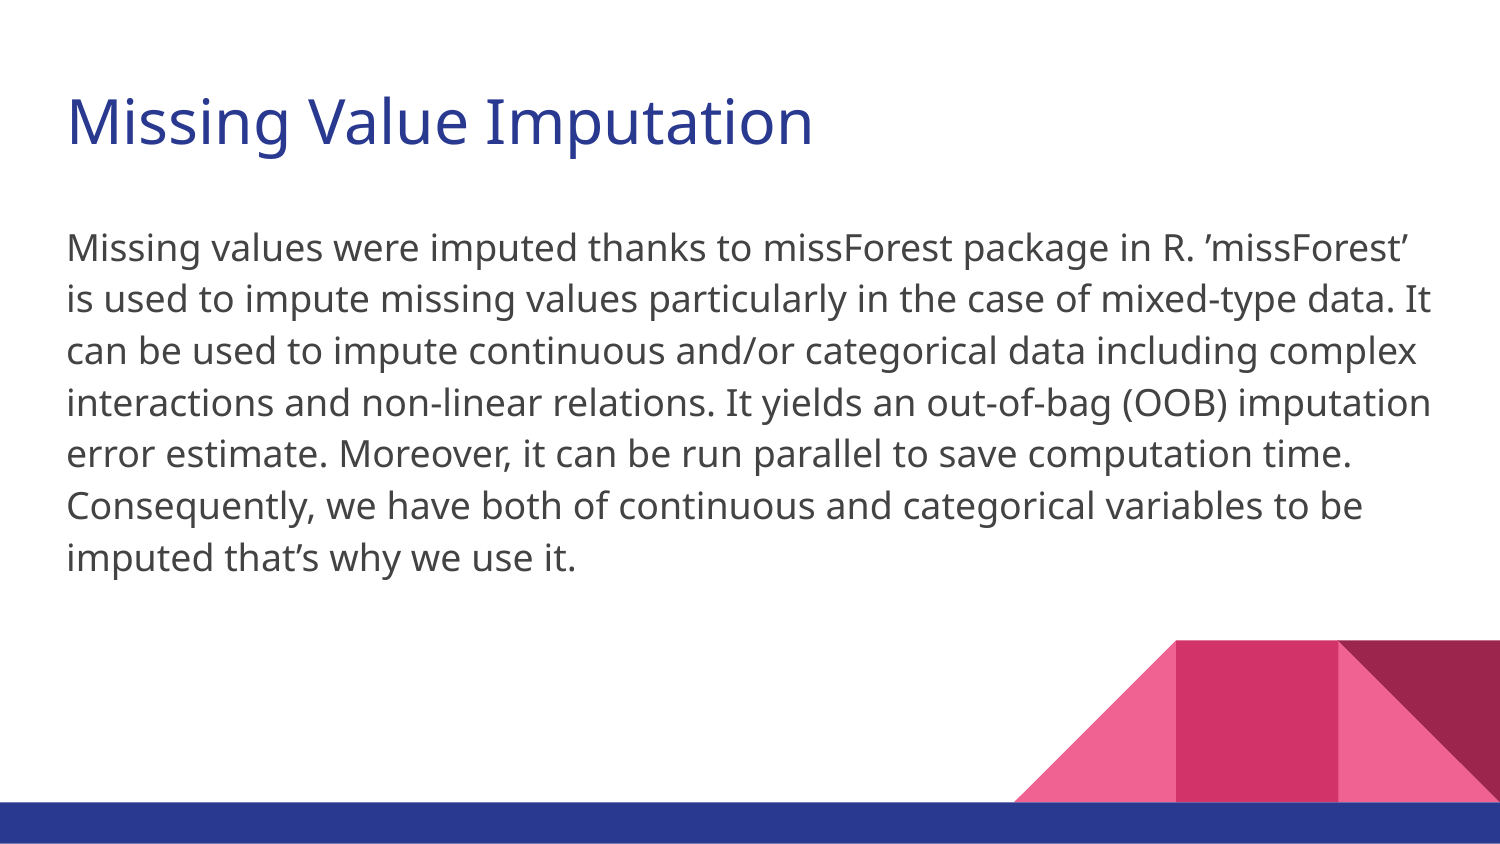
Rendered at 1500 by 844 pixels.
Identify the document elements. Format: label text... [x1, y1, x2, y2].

list Missing values were imputed thanks to missForest package in R. ’missForest’ is used to impute missing values particularly in the case of mixed-type data. It can be used to impute continuous and/or categorical data including complex interactions and non-linear relations. It yields an out-of-bag (OOB) imputation error estimate. Moreover, it can be run parallel to save computation time. Consequently, we have both of continuous and categorical variables to be imputed that’s why we use it. [51, 201, 1449, 750]
title Missing Value Imputation [51, 67, 1449, 167]
